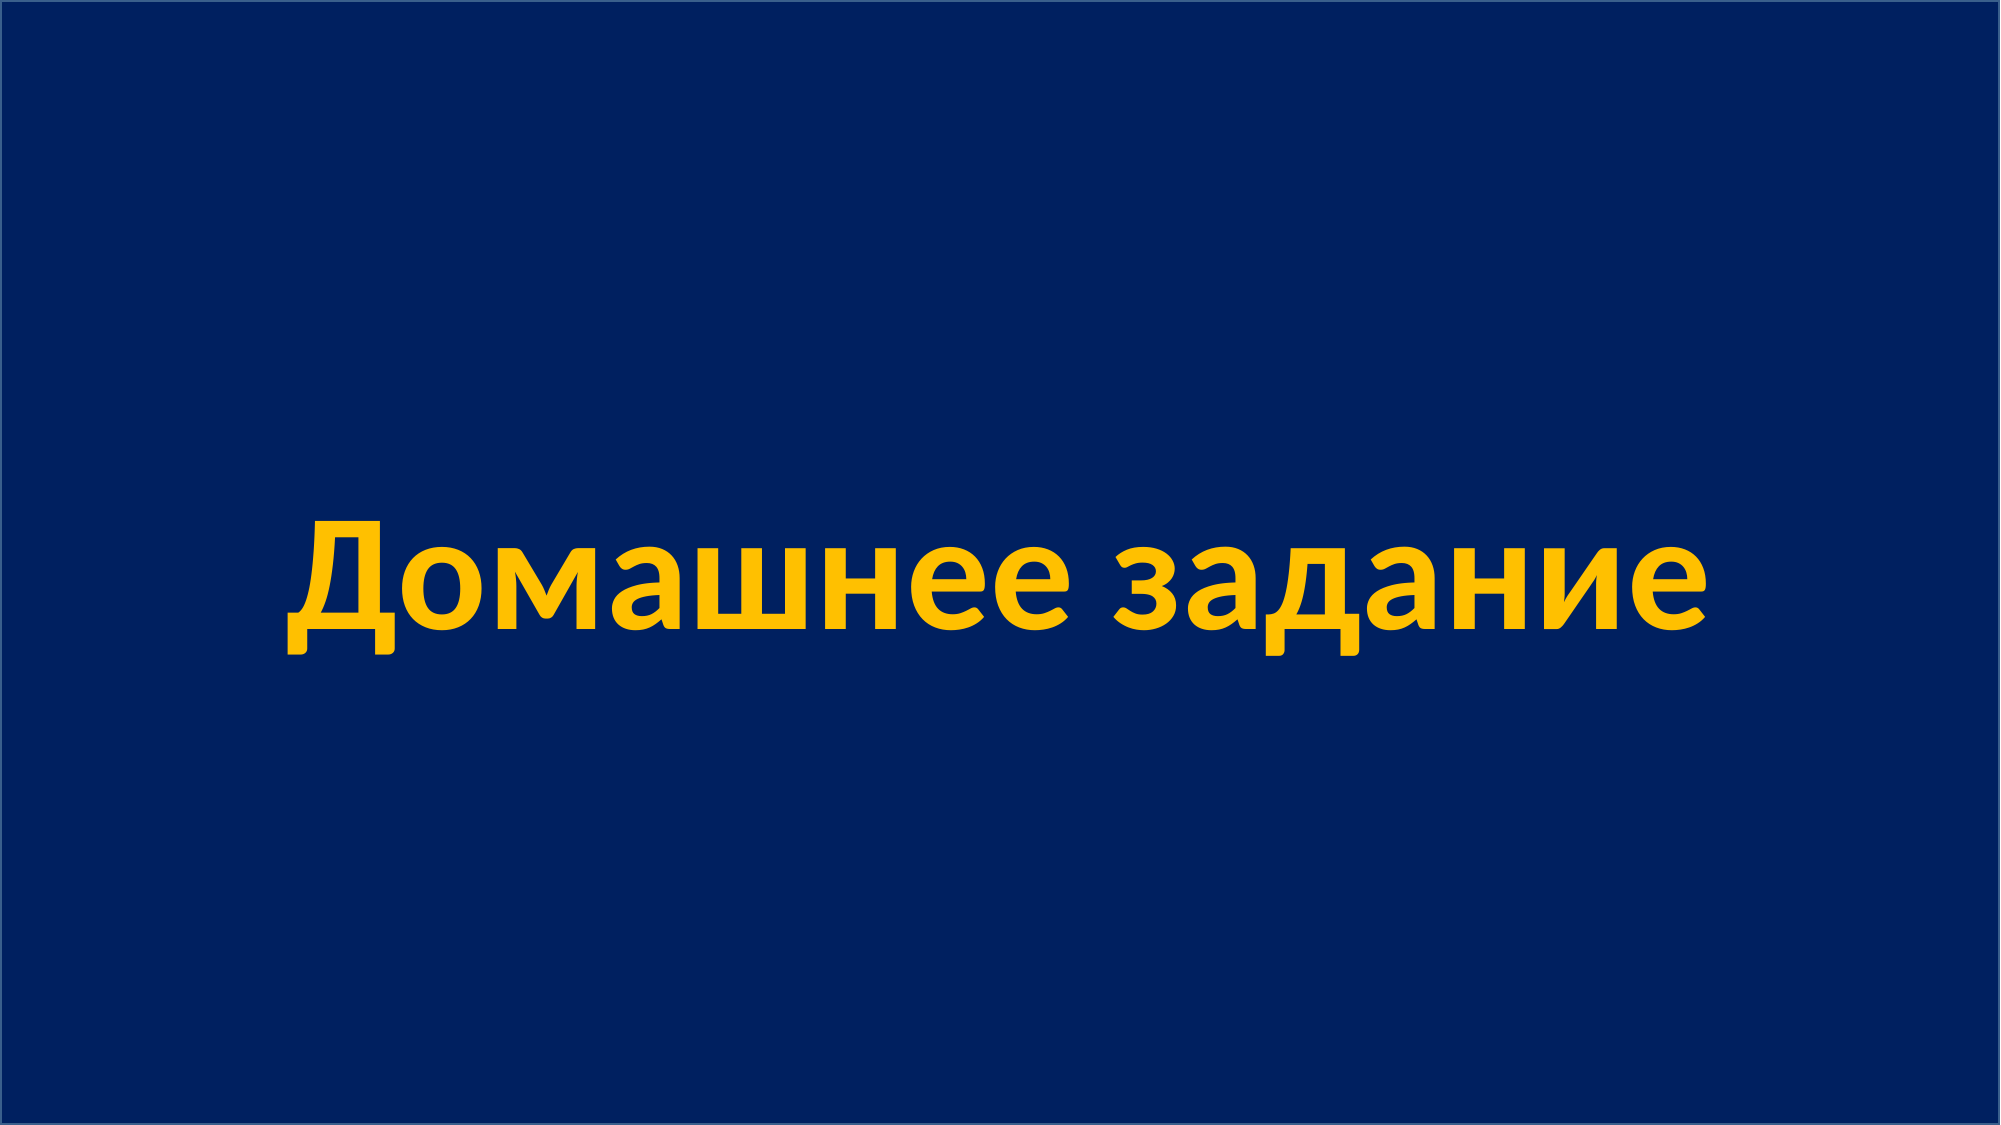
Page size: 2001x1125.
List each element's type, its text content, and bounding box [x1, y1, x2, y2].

text_box Домашнее задание [0, 0, 2000, 1125]
